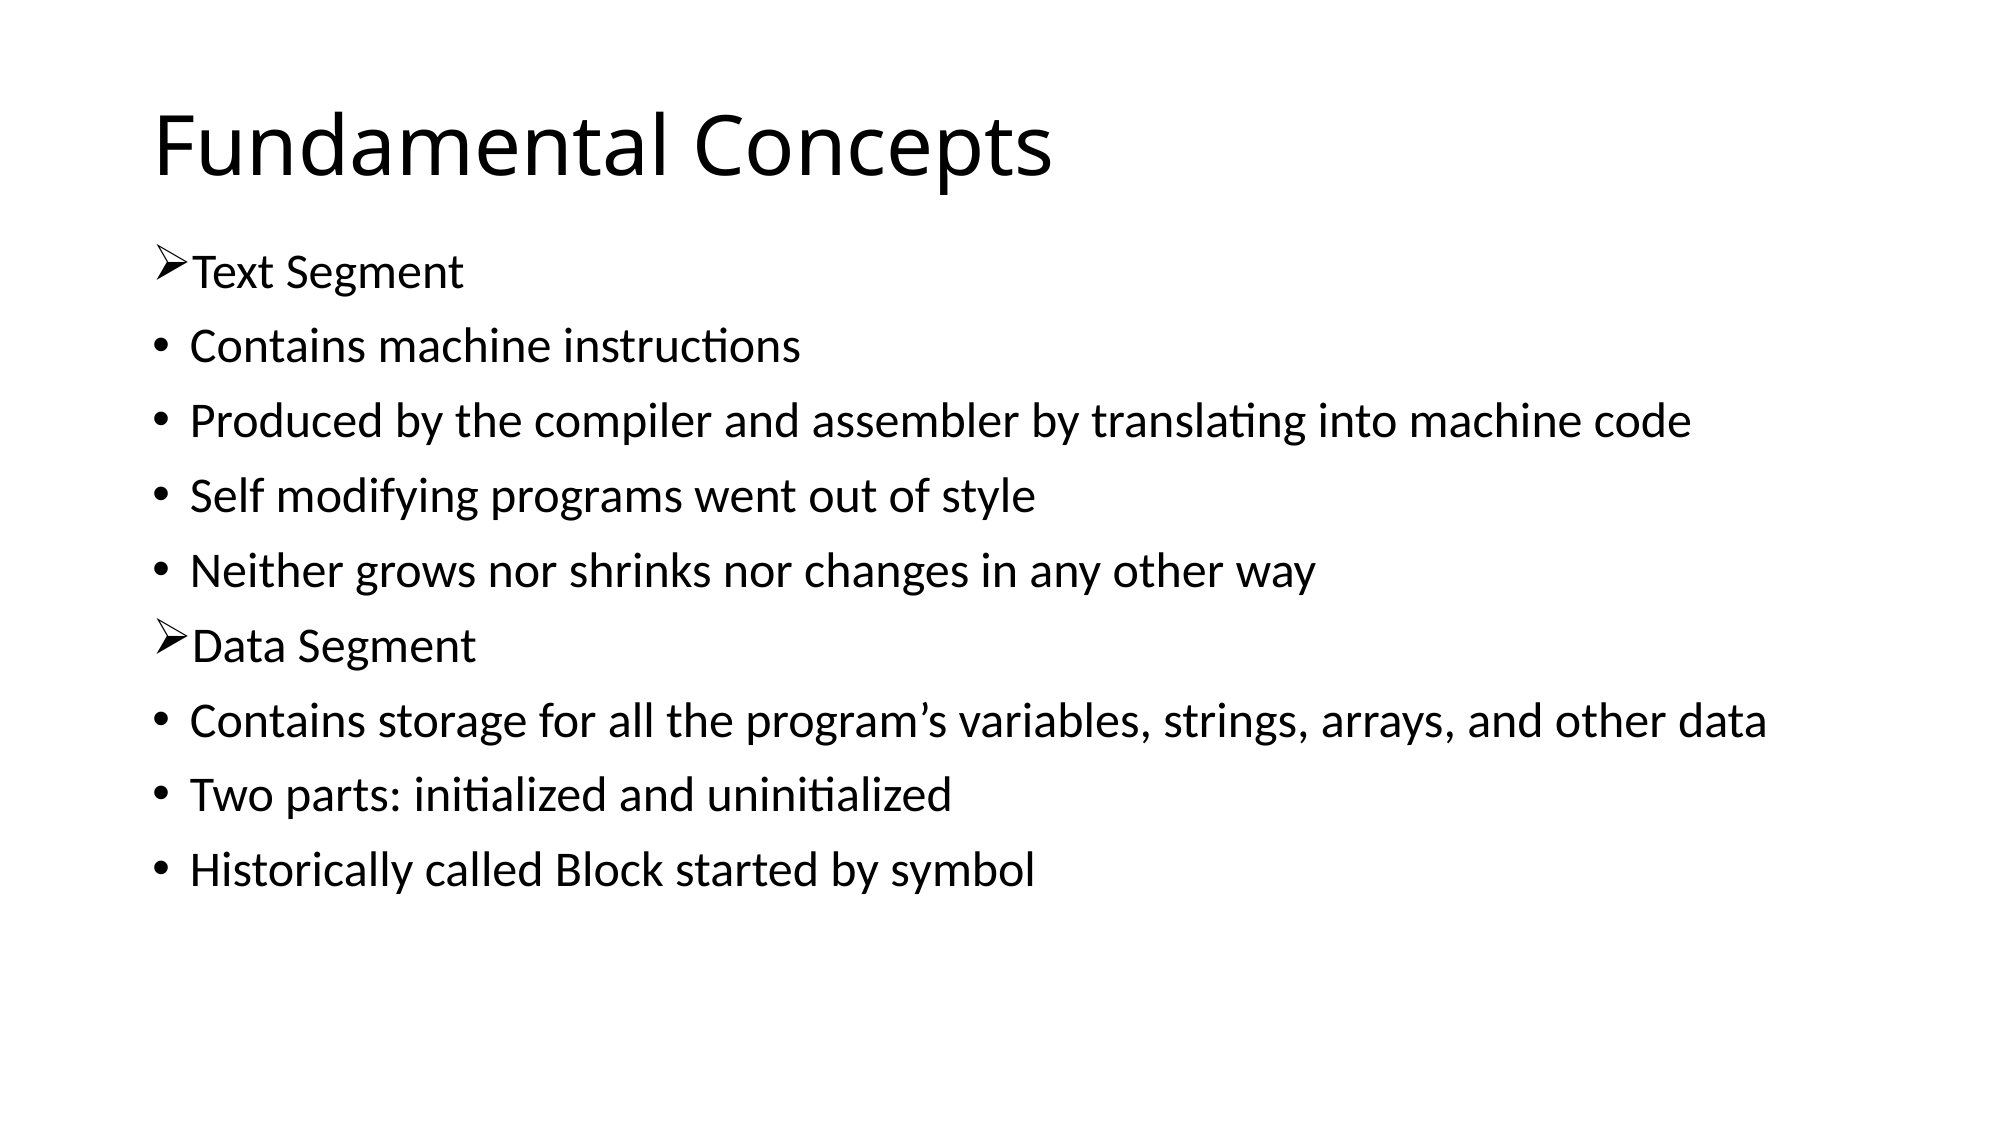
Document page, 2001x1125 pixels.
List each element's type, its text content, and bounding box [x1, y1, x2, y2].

title Fundamental Concepts [137, 59, 1863, 237]
list Text Segment Contains machine instructions Produced by the compiler and assembler by translating into machine code Self modifying programs went out of style Neither grows nor shrinks nor changes in any other way Data Segment Contains storage for all the program’s variables, strings, arrays, and other data Two parts: initialized and uninitialized Historically called Block started by symbol [137, 237, 1863, 1014]
